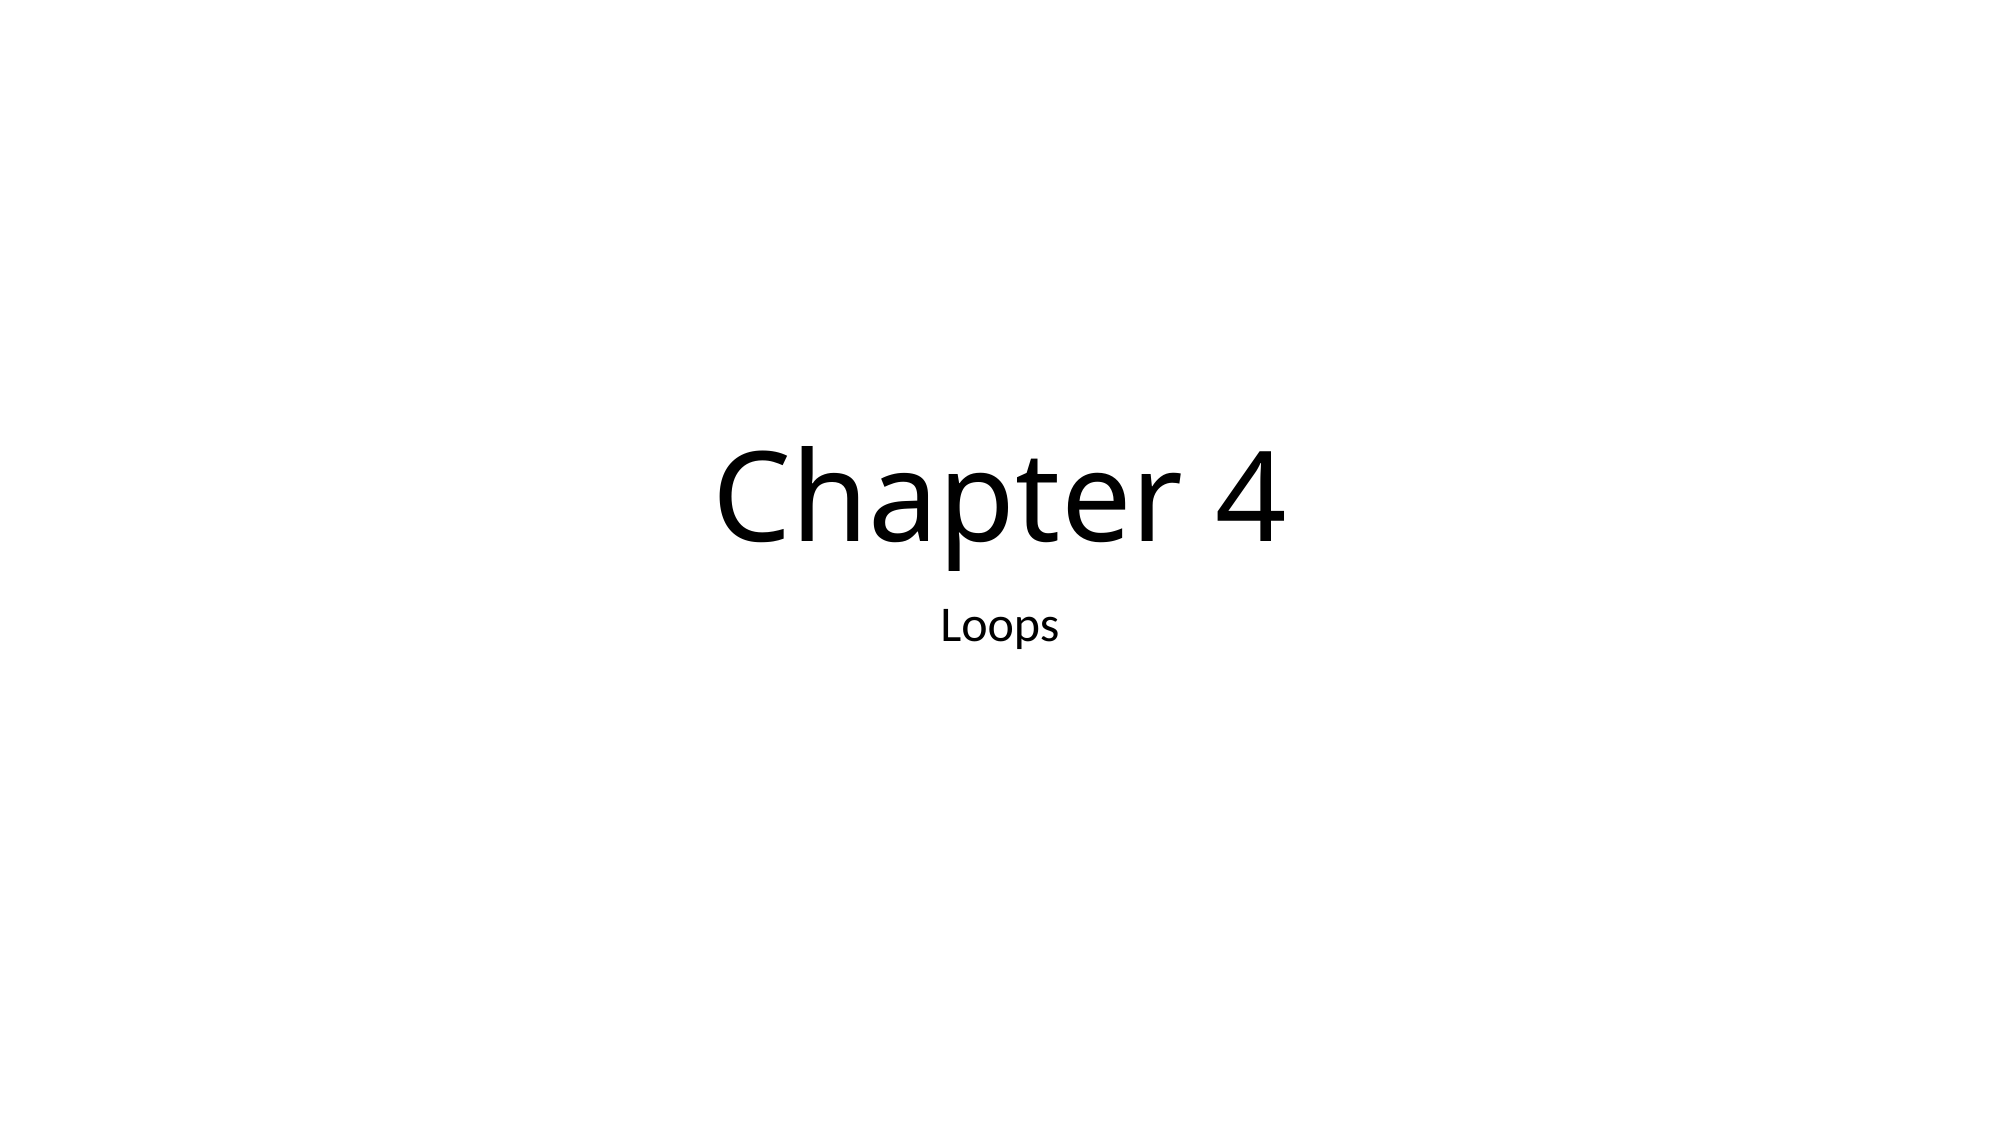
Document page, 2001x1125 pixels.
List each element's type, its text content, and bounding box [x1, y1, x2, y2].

subtitle Loops [249, 590, 1750, 863]
title Chapter 4 [249, 184, 1750, 576]
